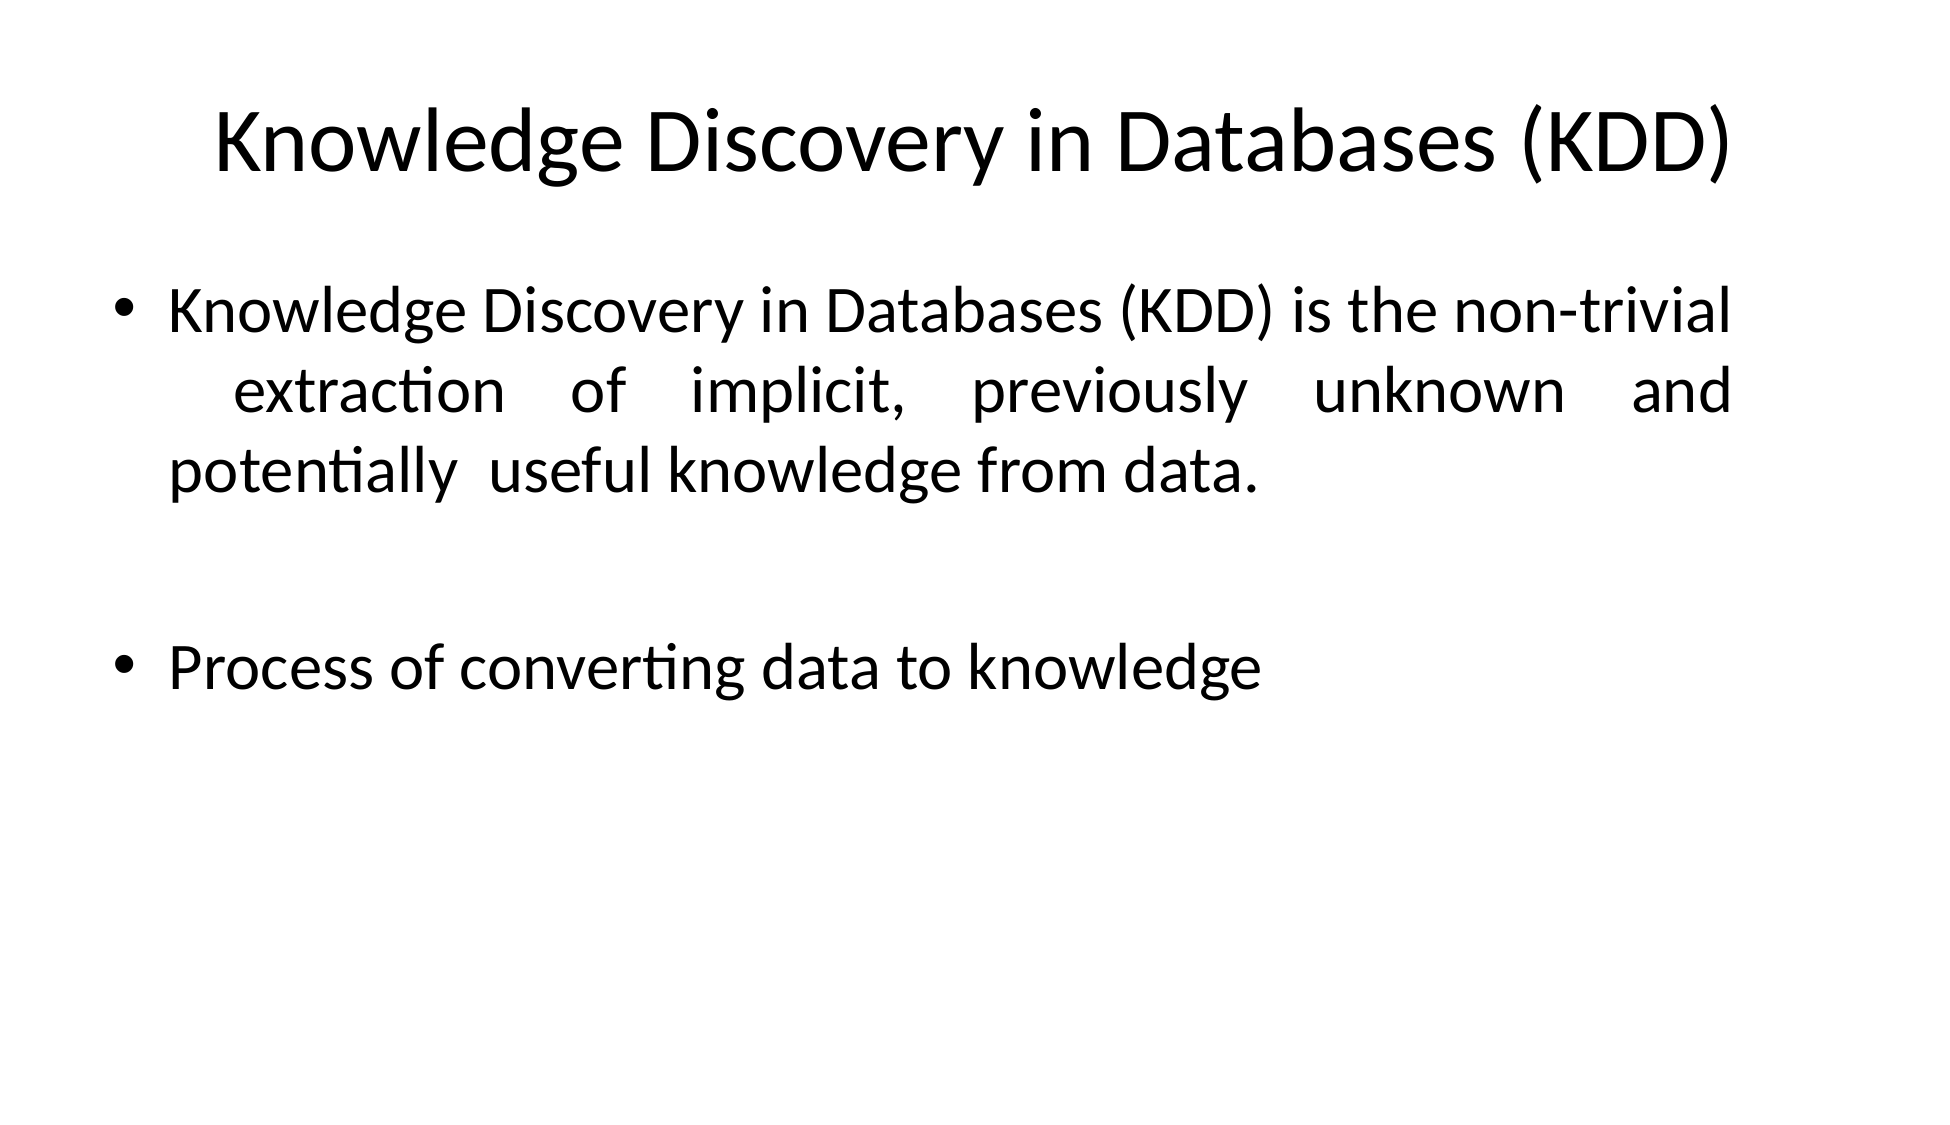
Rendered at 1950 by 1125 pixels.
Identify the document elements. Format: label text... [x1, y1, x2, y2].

text_box Knowledge Discovery in Databases (KDD) is the non-trivial extraction of implicit, previously unknown and potentially useful knowledge from data. Process of converting data to knowledge [110, 264, 1736, 703]
title Knowledge Discovery in Databases (KDD) [211, 38, 1737, 229]
